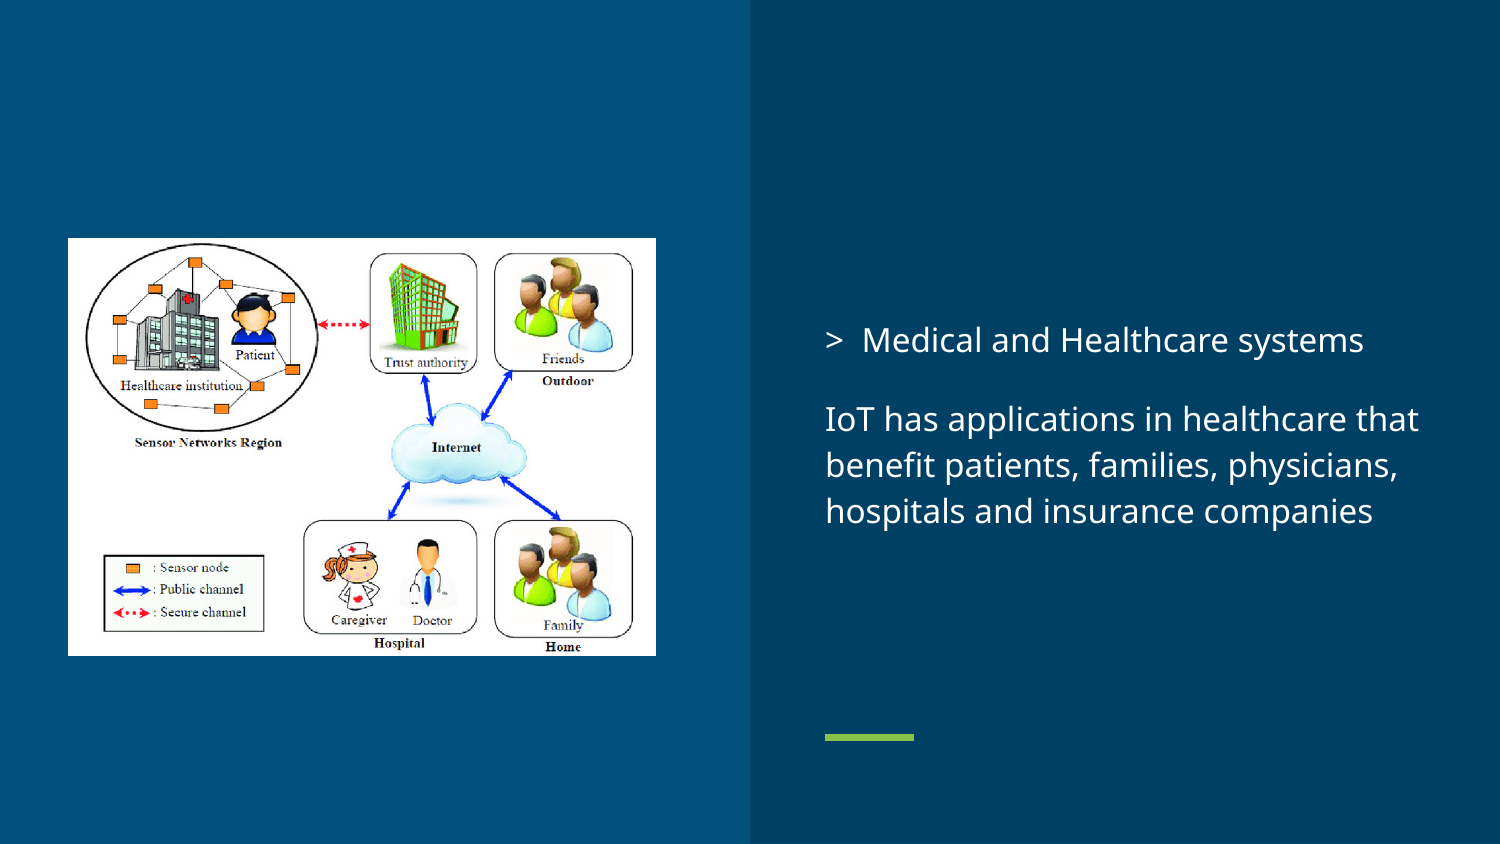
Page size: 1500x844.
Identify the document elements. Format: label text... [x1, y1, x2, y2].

picture [69, 239, 655, 655]
list > Medical and Healthcare systems IoT has applications in healthcare that benefit patients, families, physicians, hospitals and insurance companies [810, 118, 1440, 725]
